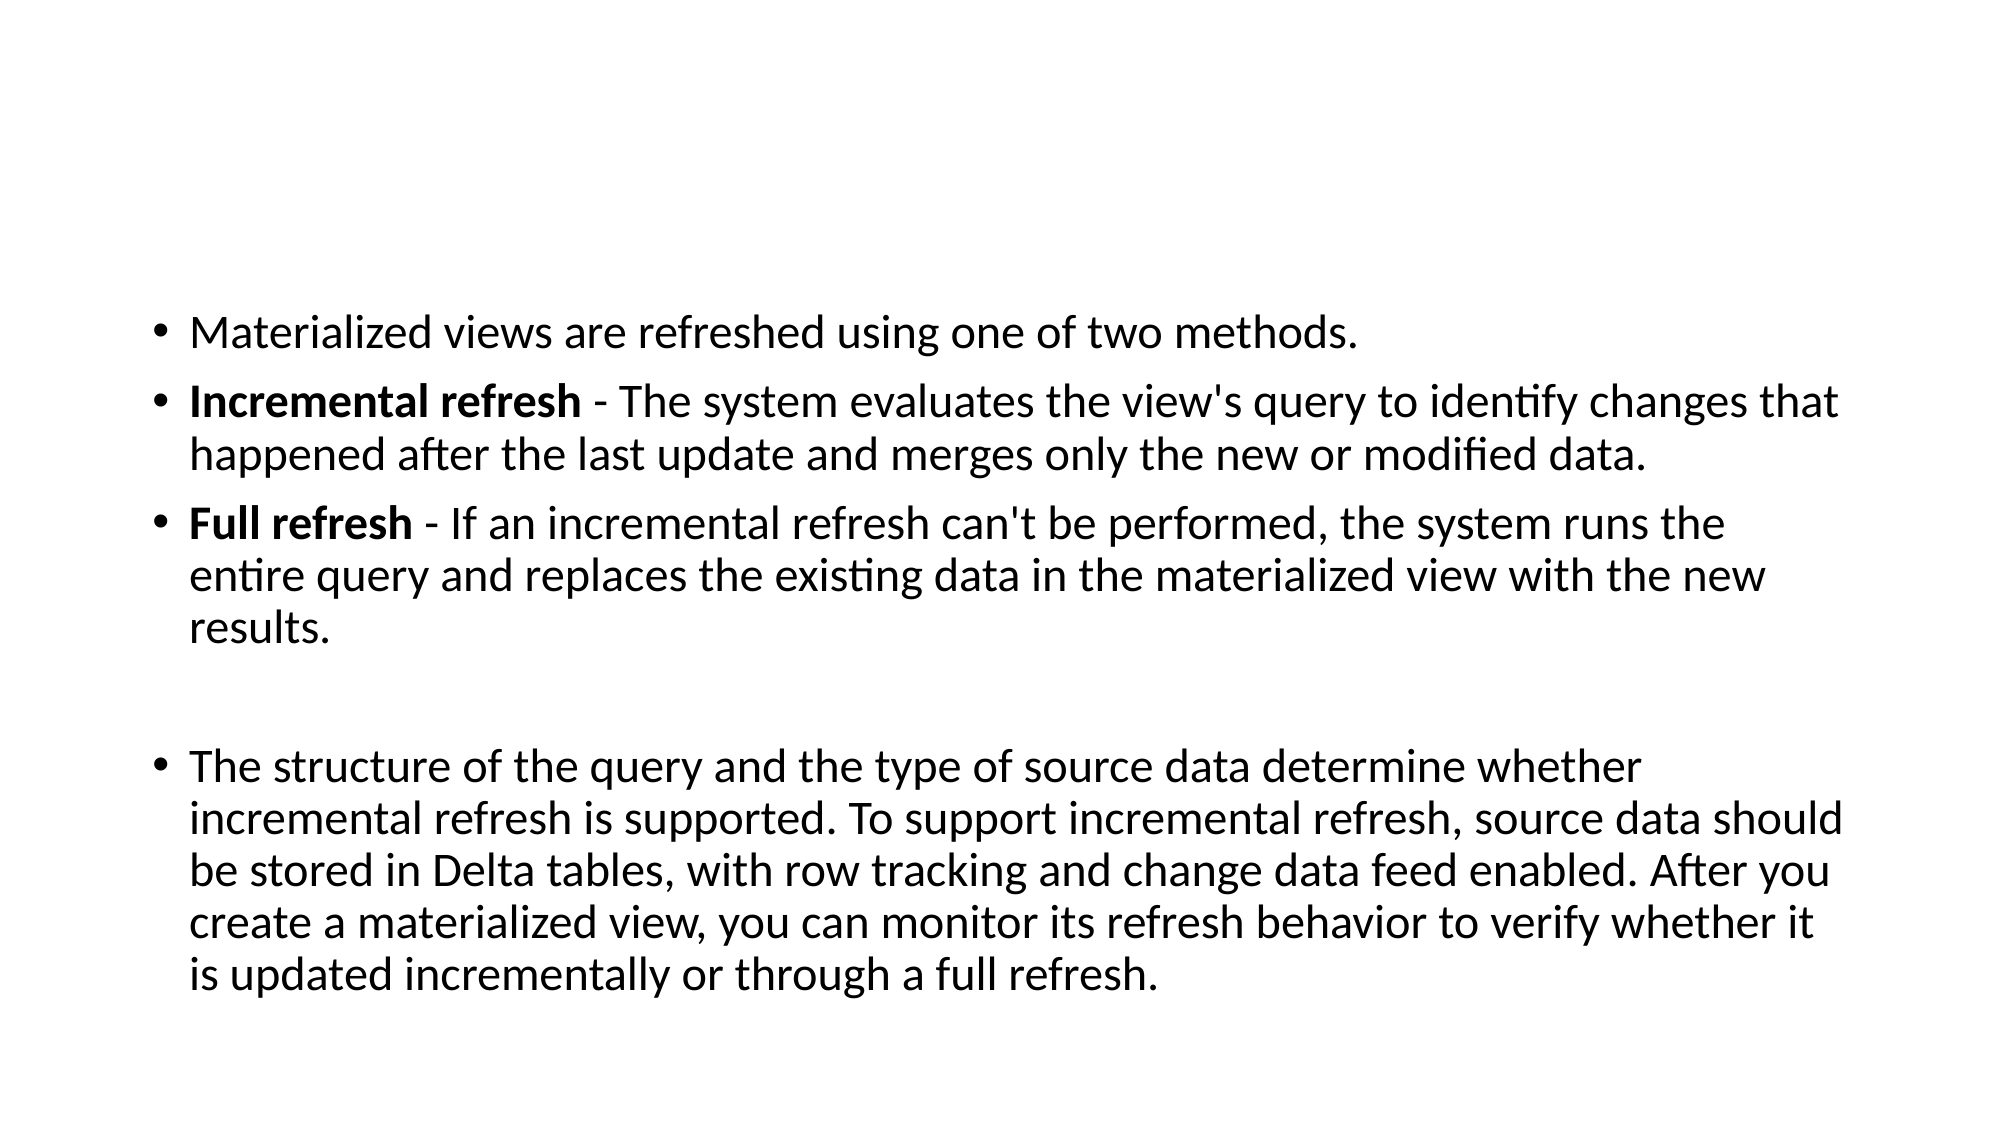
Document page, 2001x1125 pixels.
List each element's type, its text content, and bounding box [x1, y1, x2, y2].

list Materialized views are refreshed using one of two methods. Incremental refresh - The system evaluates the view's query to identify changes that happened after the last update and merges only the new or modified data. Full refresh - If an incremental refresh can't be performed, the system runs the entire query and replaces the existing data in the materialized view with the new results. The structure of the query and the type of source data determine whether incremental refresh is supported. To support incremental refresh, source data should be stored in Delta tables, with row tracking and change data feed enabled. After you create a materialized view, you can monitor its refresh behavior to verify whether it is updated incrementally or through a full refresh. [137, 299, 1863, 1014]
